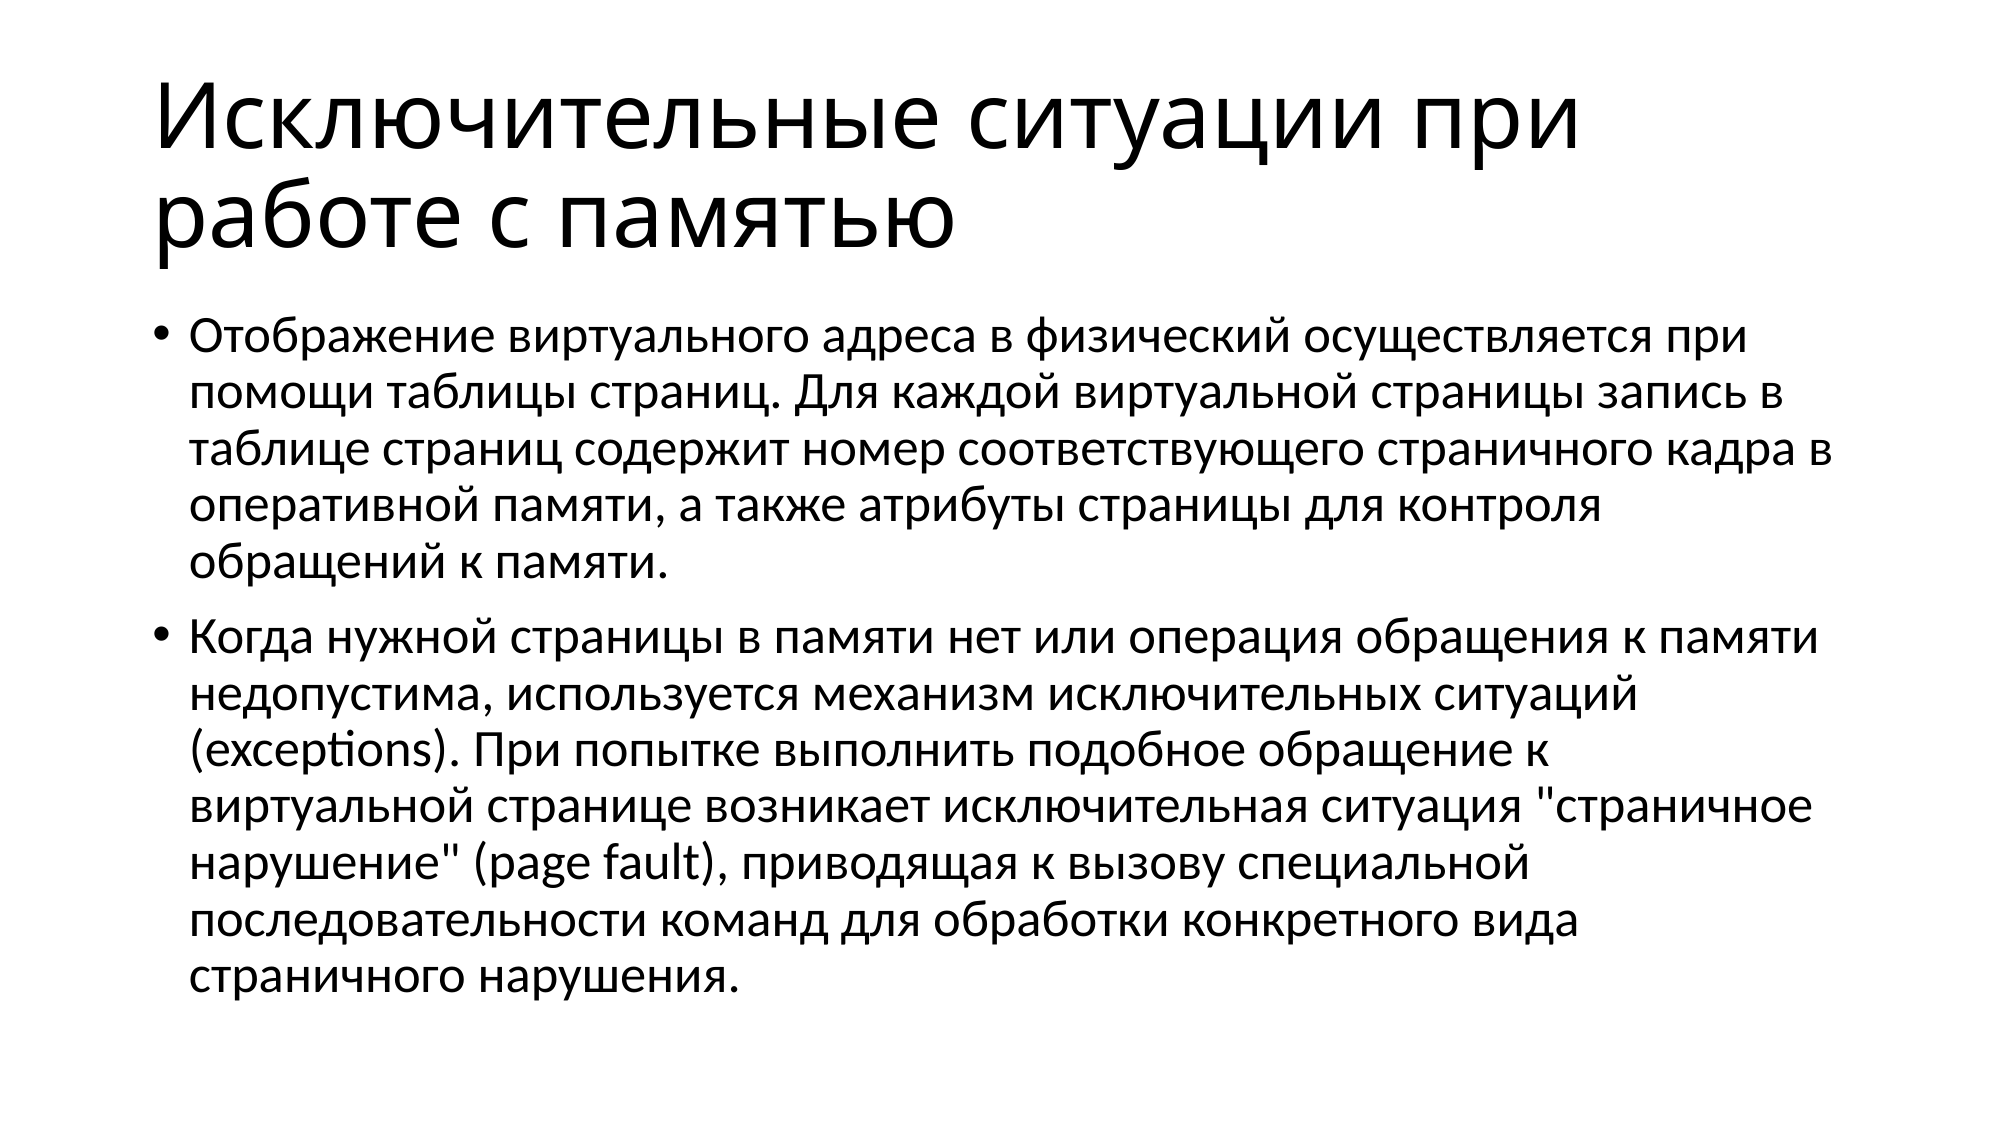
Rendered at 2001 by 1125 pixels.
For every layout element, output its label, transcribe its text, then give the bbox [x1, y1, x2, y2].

title Исключительные ситуации при работе с памятью [137, 59, 1863, 278]
list Отображение виртуального адреса в физический осуществляется при помощи таблицы страниц. Для каждой виртуальной страницы запись в таблице страниц содержит номер соответствующего страничного кадра в оперативной памяти, а также атрибуты страницы для контроля обращений к памяти. Когда нужной страницы в памяти нет или операция обращения к памяти недопустима, используется механизм исключительных ситуаций (exceptions). При попытке выполнить подобное обращение к виртуальной странице возникает исключительная ситуация "страничное нарушение" (page fault), приводящая к вызову специальной последовательности команд для обработки конкретного вида страничного нарушения. [137, 299, 1863, 1014]
